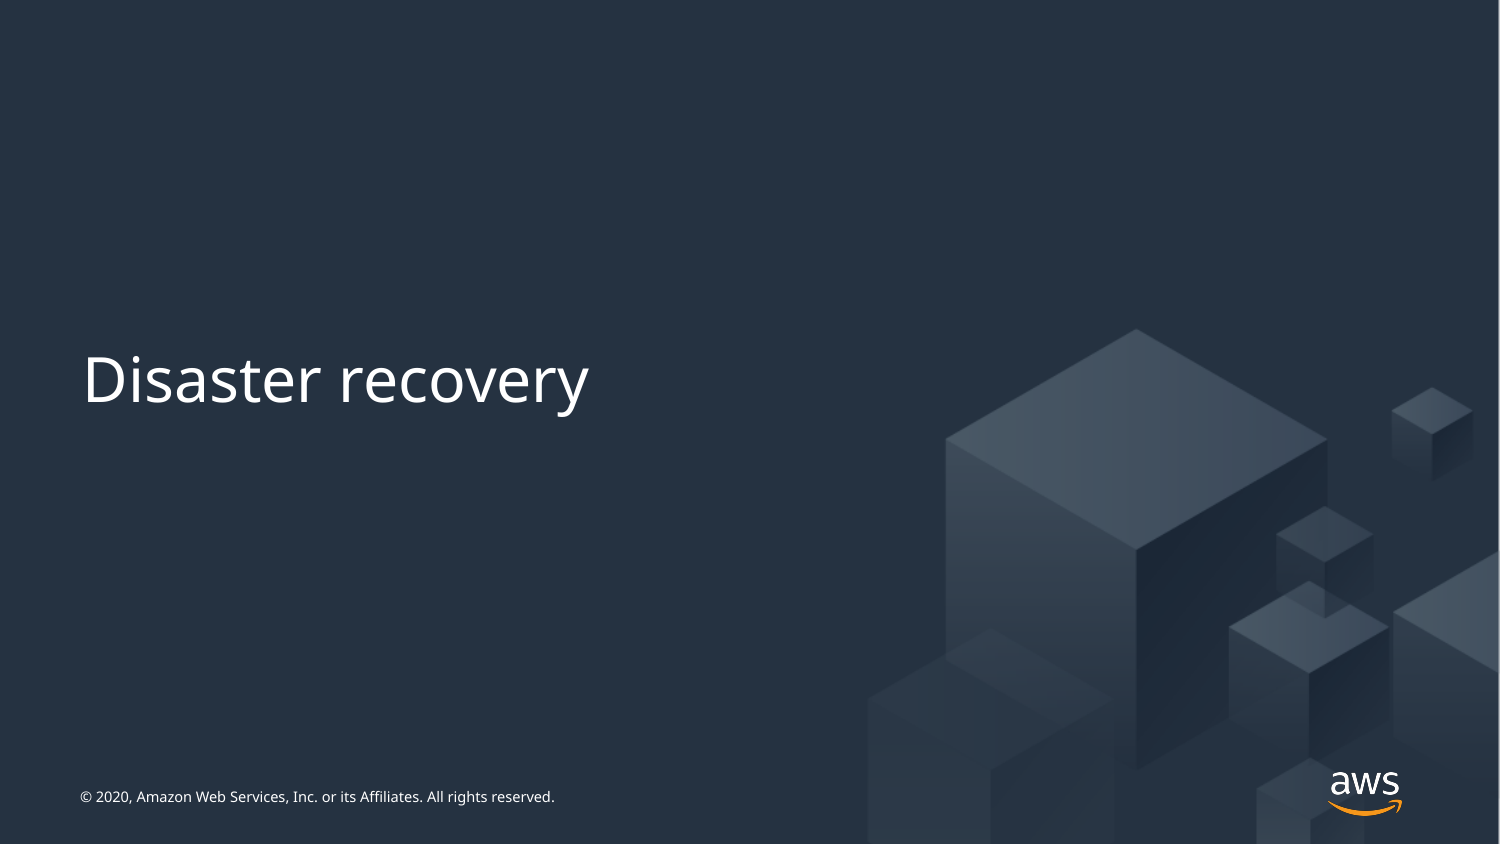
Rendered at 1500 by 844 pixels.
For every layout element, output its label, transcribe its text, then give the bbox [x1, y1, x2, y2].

title Disaster recovery [67, 274, 1064, 480]
picture [0, 0, 1500, 844]
